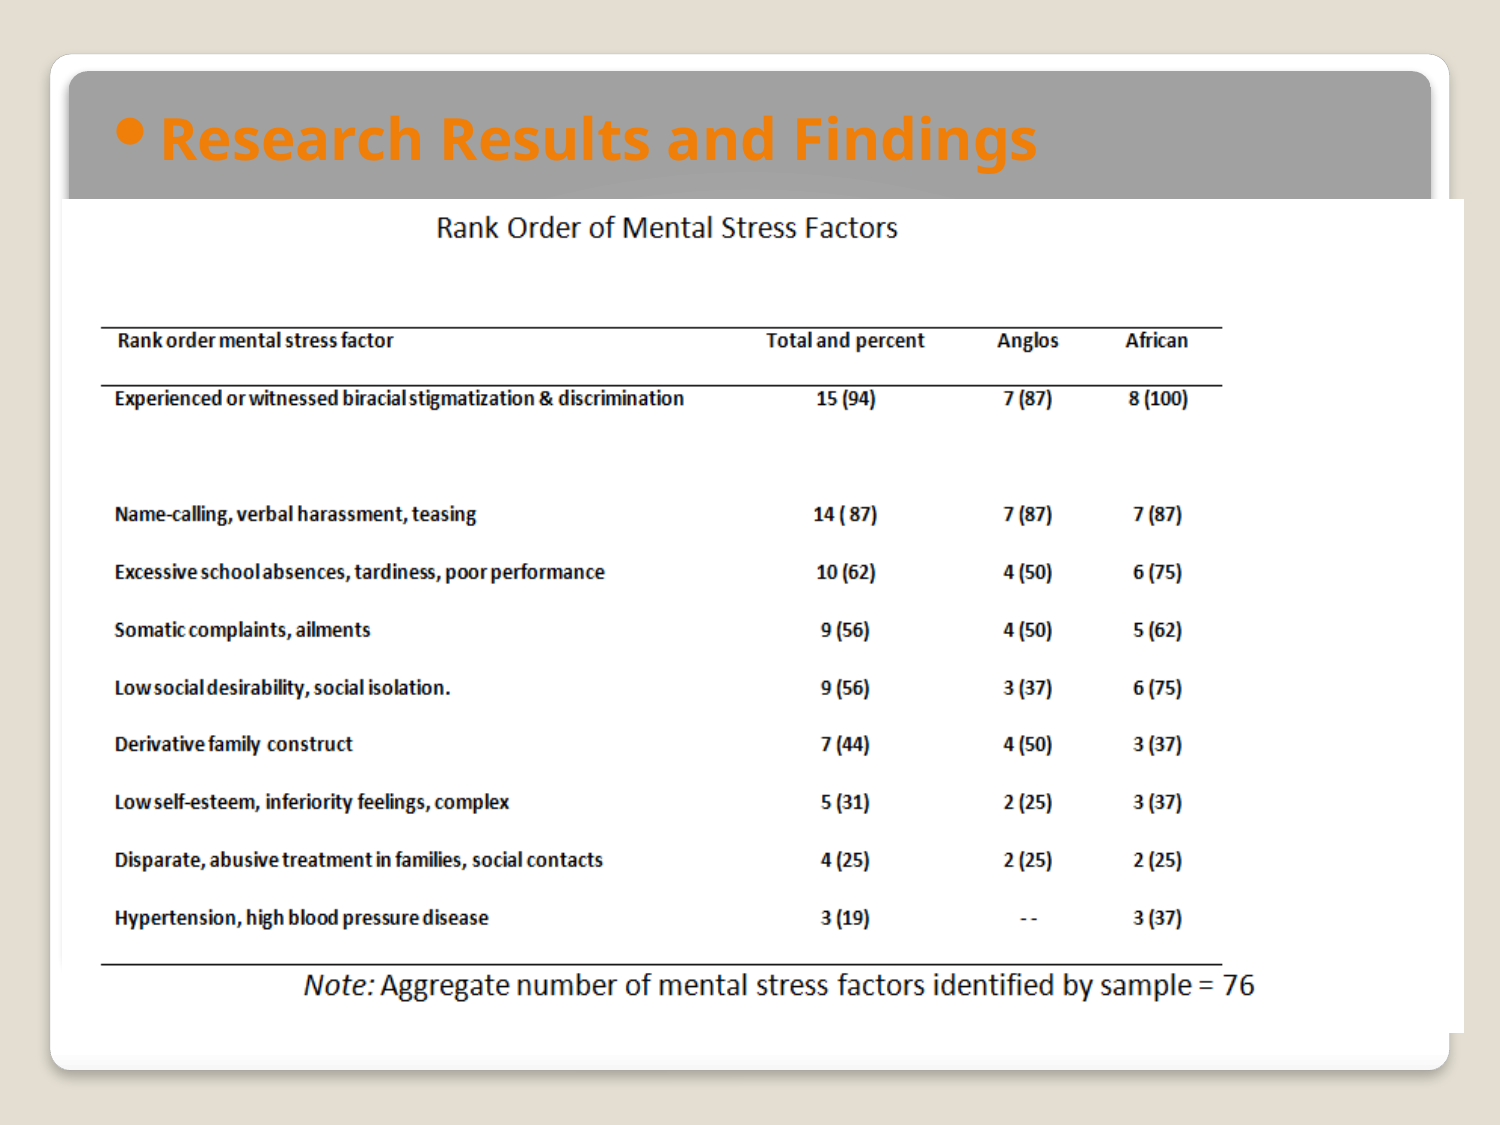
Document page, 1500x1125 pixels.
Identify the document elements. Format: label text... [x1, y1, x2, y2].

picture [62, 199, 1465, 1033]
list Research Results and Findings [82, 86, 1425, 198]
